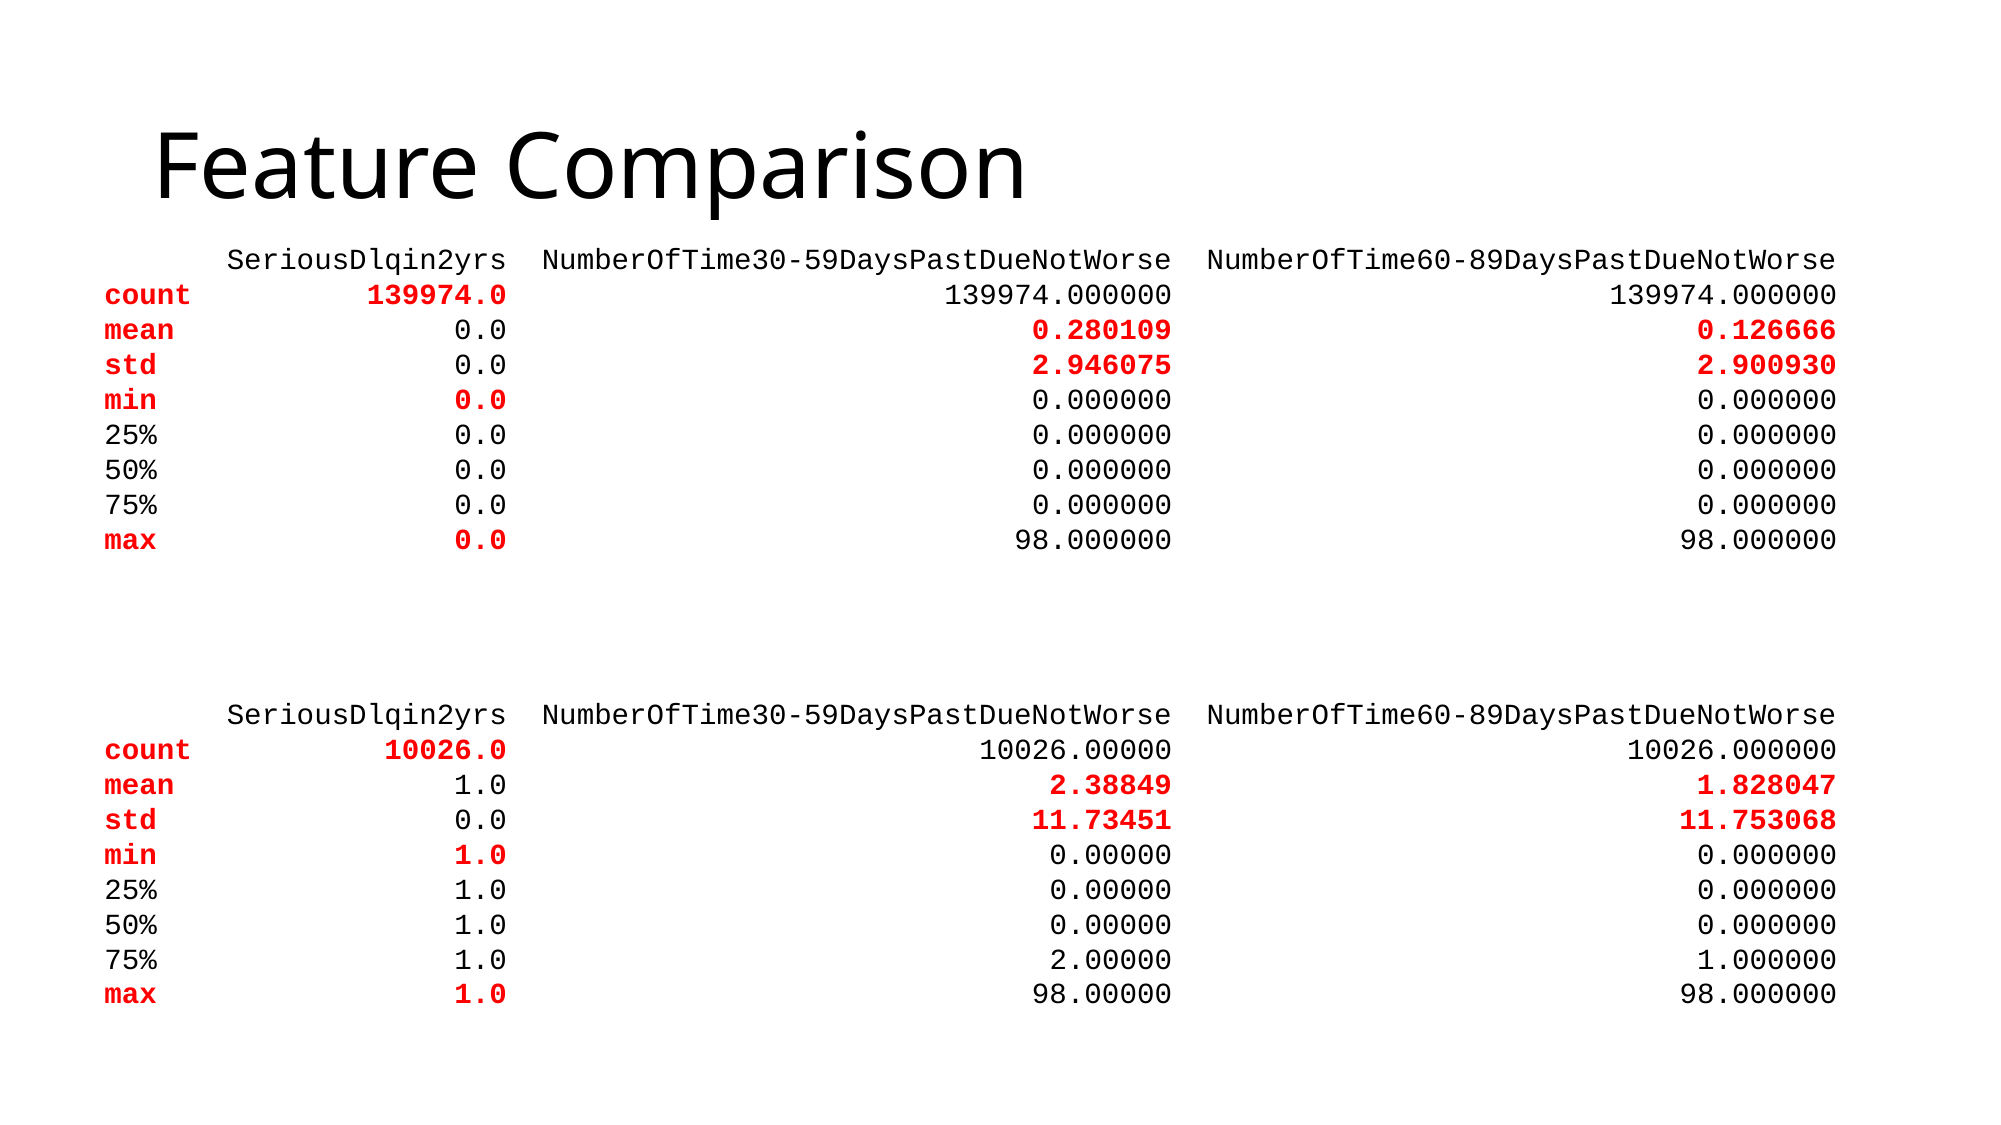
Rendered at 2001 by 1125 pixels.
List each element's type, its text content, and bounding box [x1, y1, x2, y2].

text_box SeriousDlqin2yrs NumberOfTime30-59DaysPastDueNotWorse NumberOfTime60-89DaysPastDueNotWorse count 139974.0 139974.000000 139974.000000 mean 0.0 0.280109 0.126666 std 0.0 2.946075 2.900930 min 0.0 0.000000 0.000000 25% 0.0 0.000000 0.000000 50% 0.0 0.000000 0.000000 75% 0.0 0.000000 0.000000 max 0.0 98.000000 98.000000 SeriousDlqin2yrs NumberOfTime30-59DaysPastDueNotWorse NumberOfTime60-89DaysPastDueNotWorse count 10026.0 10026.00000 10026.000000 mean 1.0 2.38849 1.828047 std 0.0 11.73451 11.753068 min 1.0 0.00000 0.000000 25% 1.0 0.00000 0.000000 50% 1.0 0.00000 0.000000 75% 1.0 2.00000 1.000000 max 1.0 98.00000 98.000000 [89, 233, 1962, 1018]
title Feature Comparison [137, 59, 1863, 233]
